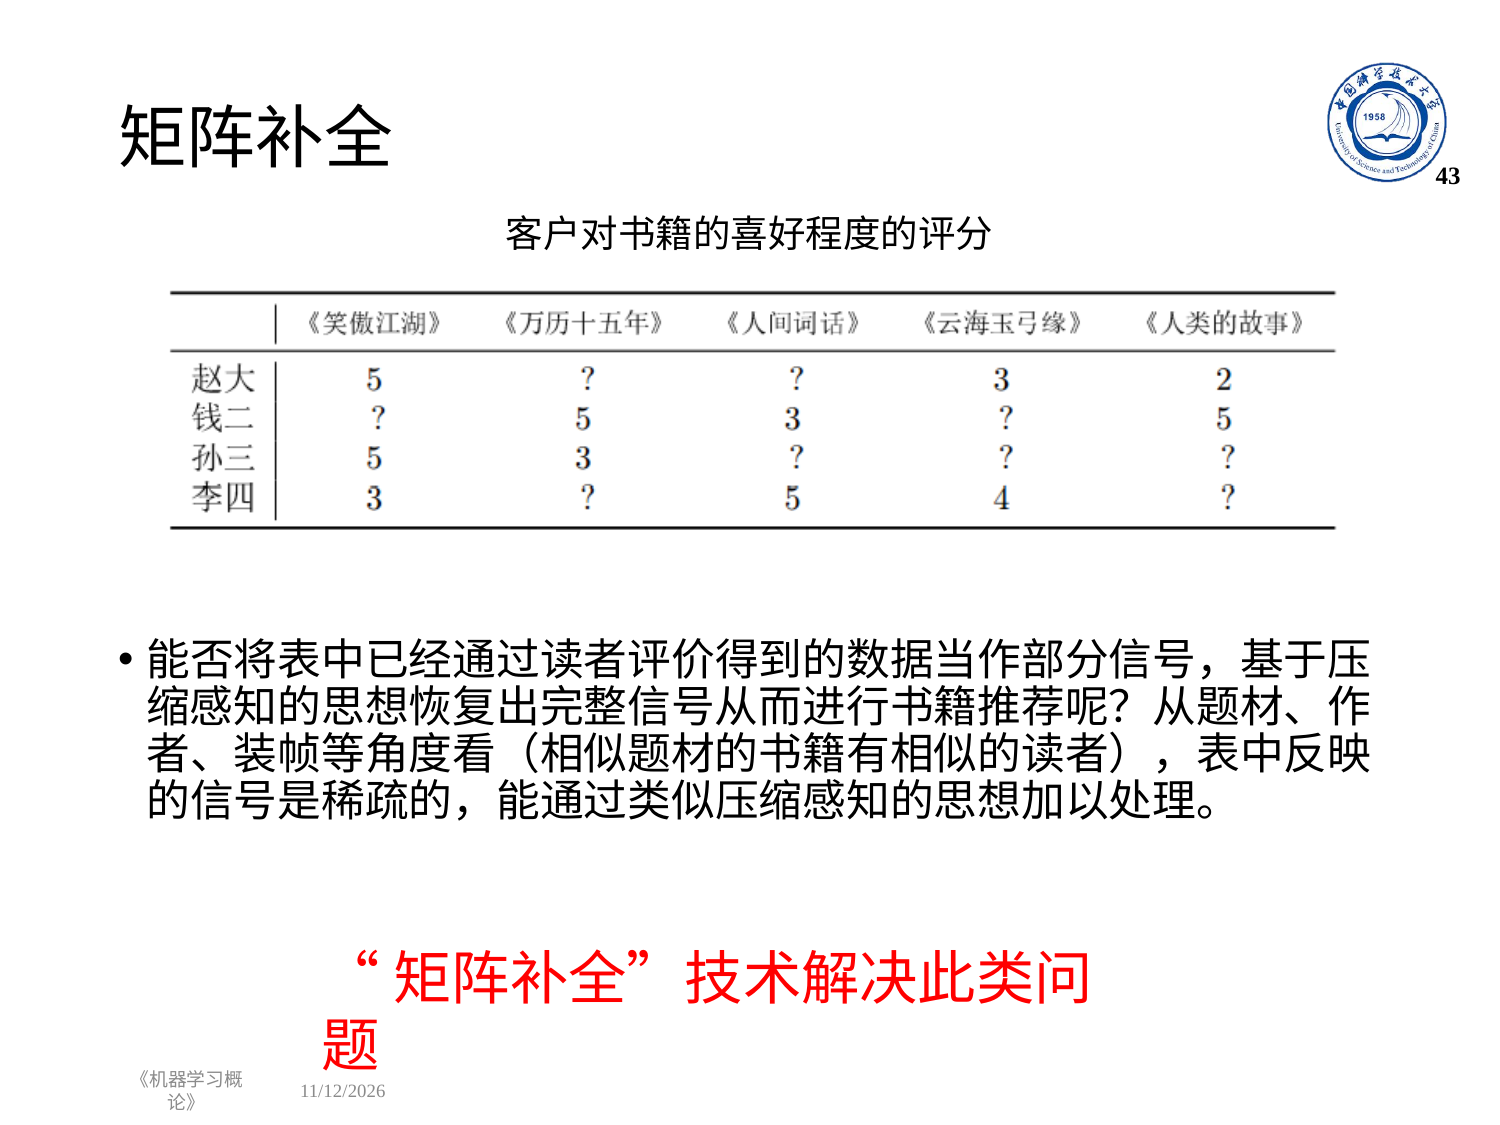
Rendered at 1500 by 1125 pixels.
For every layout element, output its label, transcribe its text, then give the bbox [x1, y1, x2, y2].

text_box “矩阵补全”技术解决此类问题 [305, 937, 1164, 1028]
title 矩阵补全 [103, 59, 1397, 207]
slide_number 43 [1372, 144, 1476, 205]
text_box 客户对书籍的喜好程度的评分 [42, 207, 1457, 387]
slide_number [285, 1068, 422, 1113]
footer 《机器学习概论》 [104, 1068, 270, 1113]
list 能否将表中已经通过读者评价得到的数据当作部分信号，基于压缩感知的思想恢复出完整信号从而进行书籍推荐呢？从题材、作者、装帧等角度看（相似题材的书籍有相似的读者），表中反映的信号是稀疏的，能通过类似压缩感知的思想加以处理。 [103, 629, 1397, 1053]
picture [146, 274, 1352, 544]
picture [1397, 59, 1450, 144]
